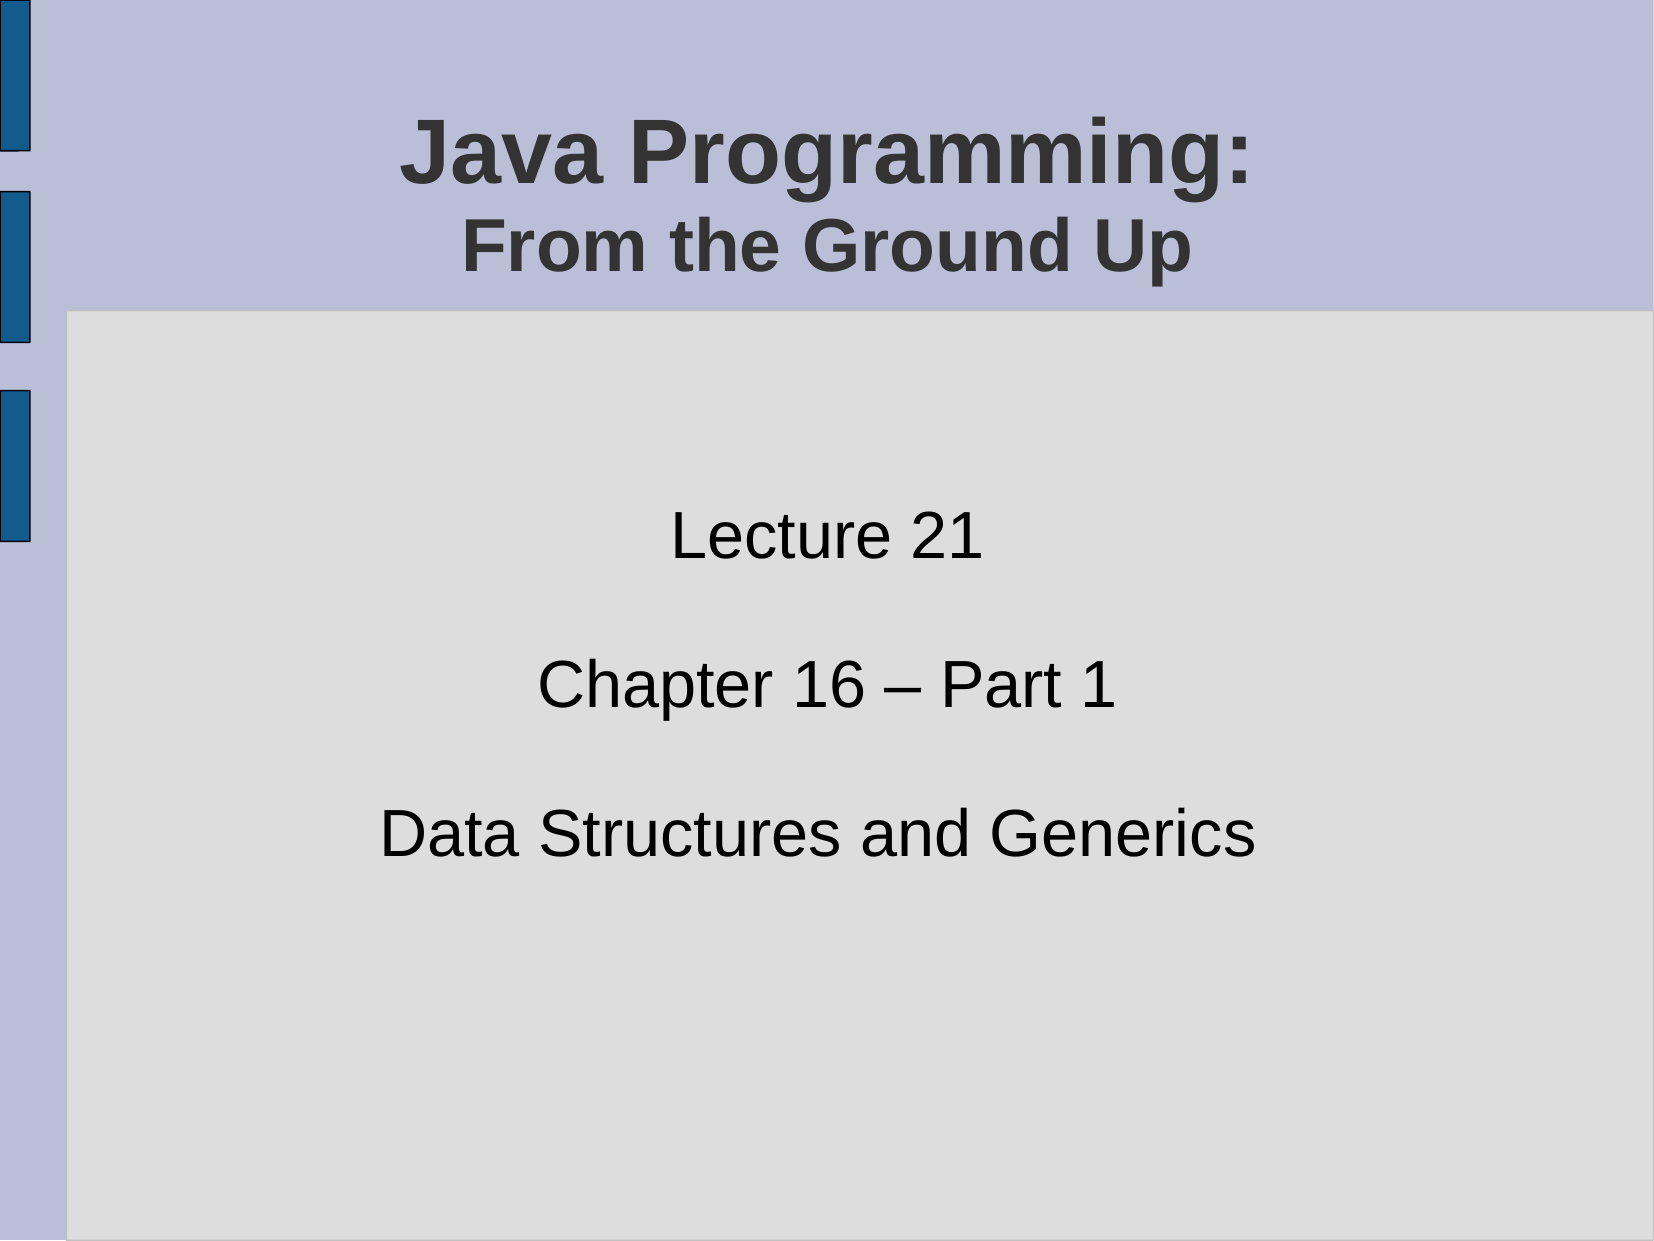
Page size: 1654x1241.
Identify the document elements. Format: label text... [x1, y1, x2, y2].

list Lecture 21 Chapter 16 – Part 1 Data Structures and Generics [121, 344, 1535, 1127]
title Java Programming: From the Ground Up [121, 90, 1535, 299]
